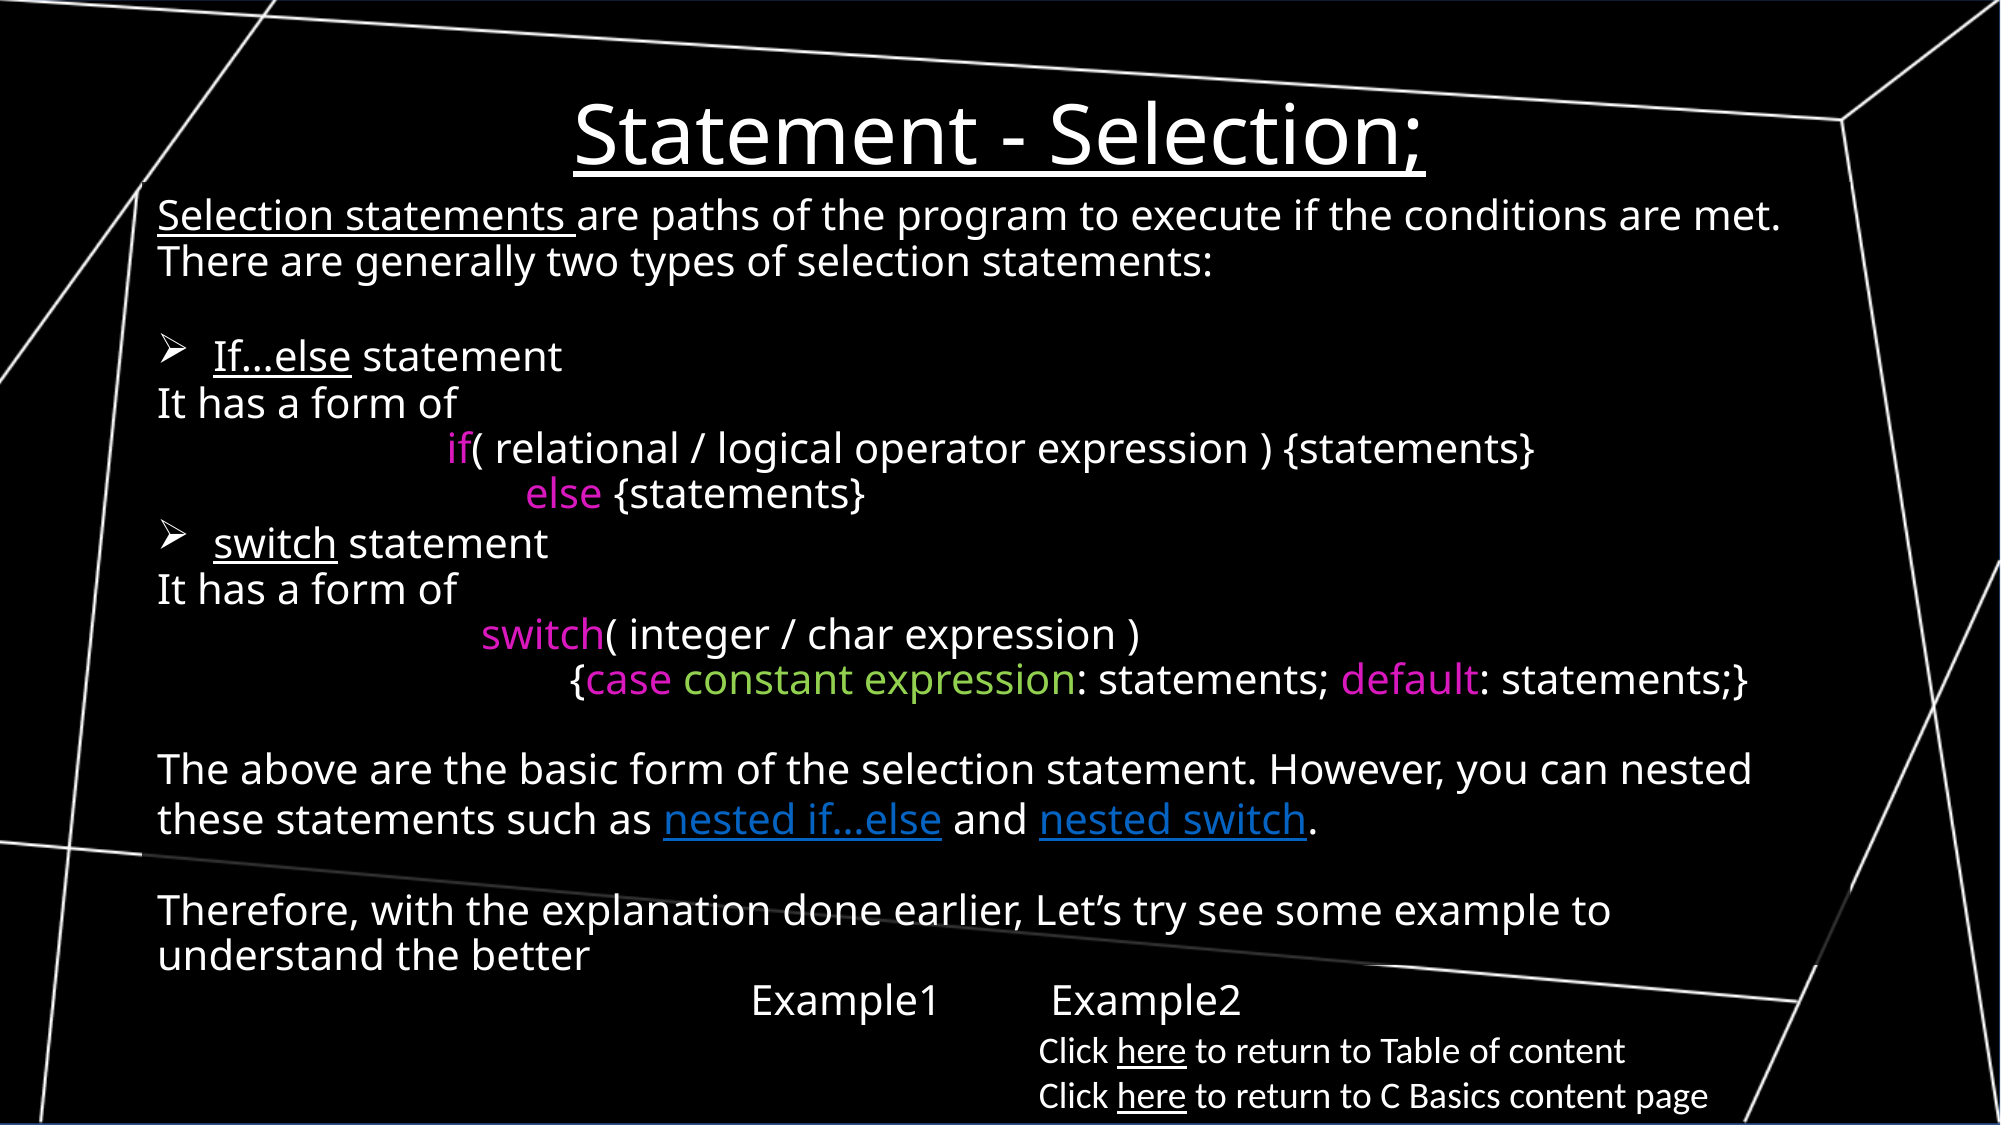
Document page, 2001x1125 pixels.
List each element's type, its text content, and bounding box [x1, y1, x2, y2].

text_box Click here to return to Table of content Click here to return to C Basics content page [1023, 1018, 1734, 1124]
picture [0, 0, 2001, 1125]
text_box Selection statements are paths of the program to execute if the conditions are met. There are generally two types of selection statements: If…else statement It has a form of if( relational / logical operator expression ) {statements} else {statements} switch statement It has a form of switch( integer / char expression ) {case constant expression: statements; default: statements;} The above are the basic form of the selection statement. However, you can nested these statements such as nested if…else and nested switch. Therefore, with the explanation done earlier, Let’s try see some example to understand the better Example1 Example2 [142, 182, 1851, 965]
text_box Statement - Selection; [188, 84, 1811, 182]
